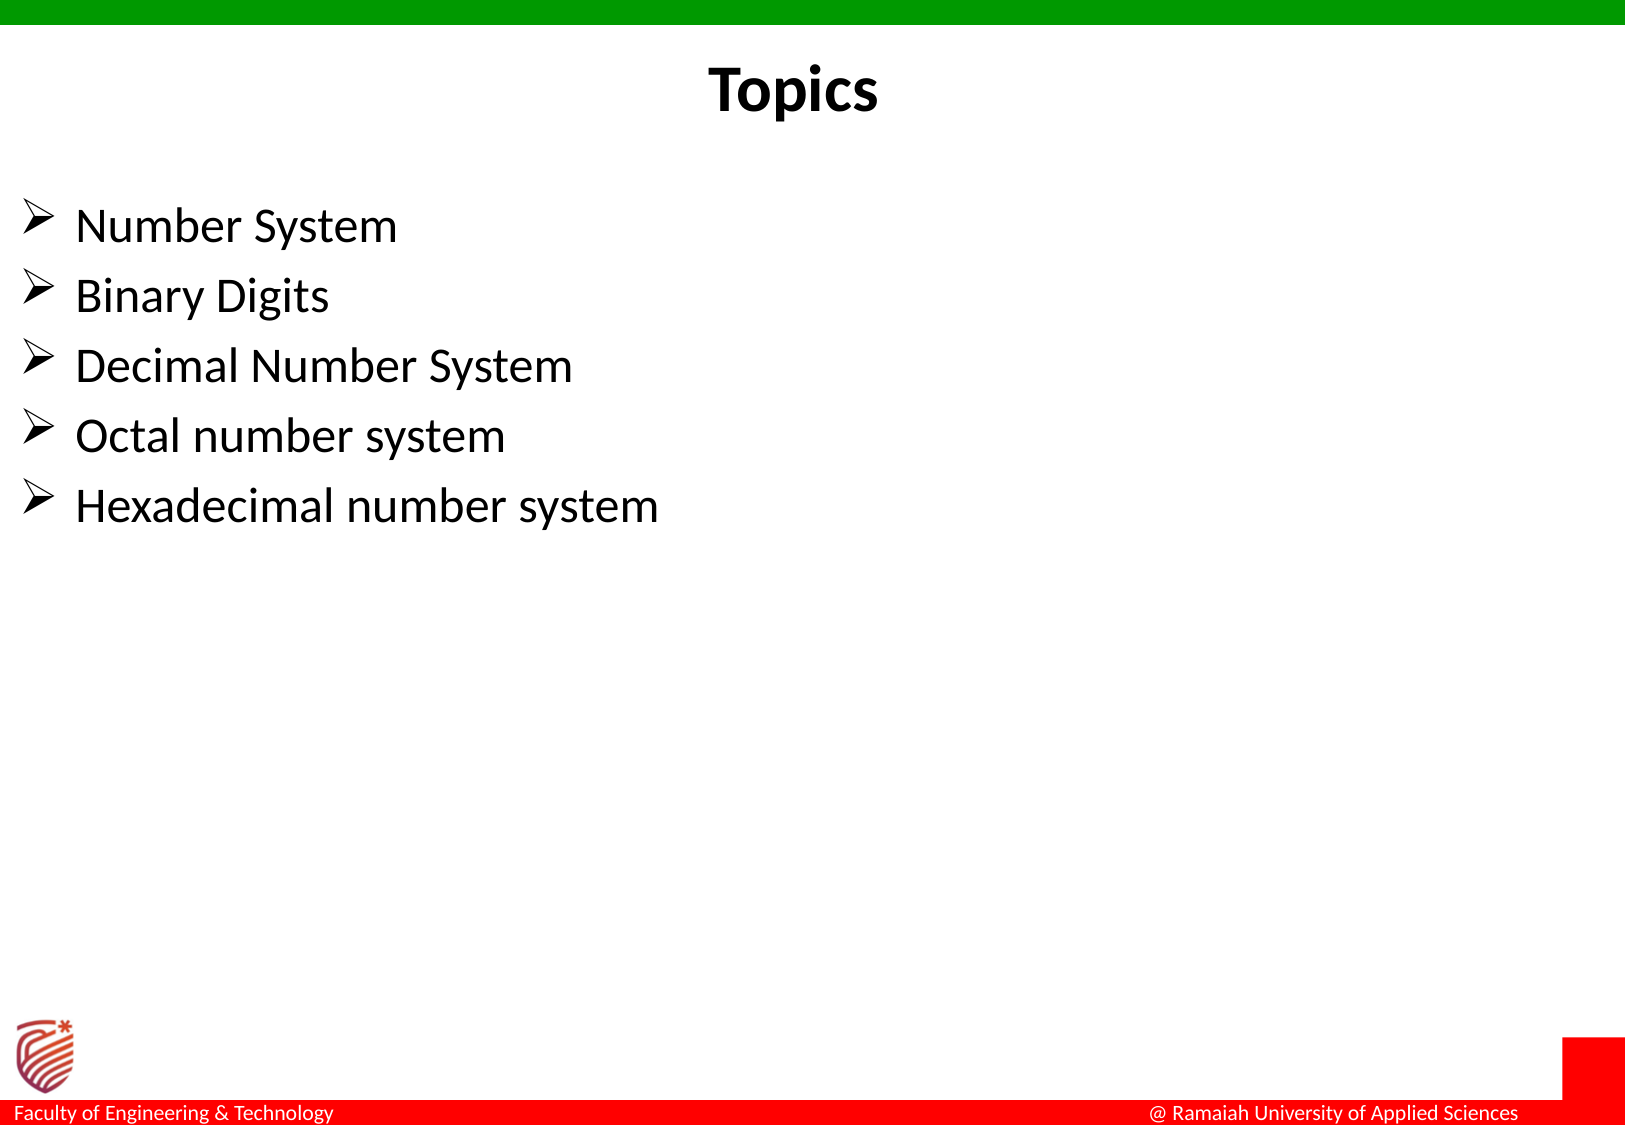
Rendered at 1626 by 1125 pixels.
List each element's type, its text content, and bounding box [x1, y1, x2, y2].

title Topics [200, 37, 1389, 190]
list Number System Binary Digits Decimal Number System Octal number system Hexadecimal number system [4, 115, 1193, 719]
picture [12, 1009, 81, 1096]
